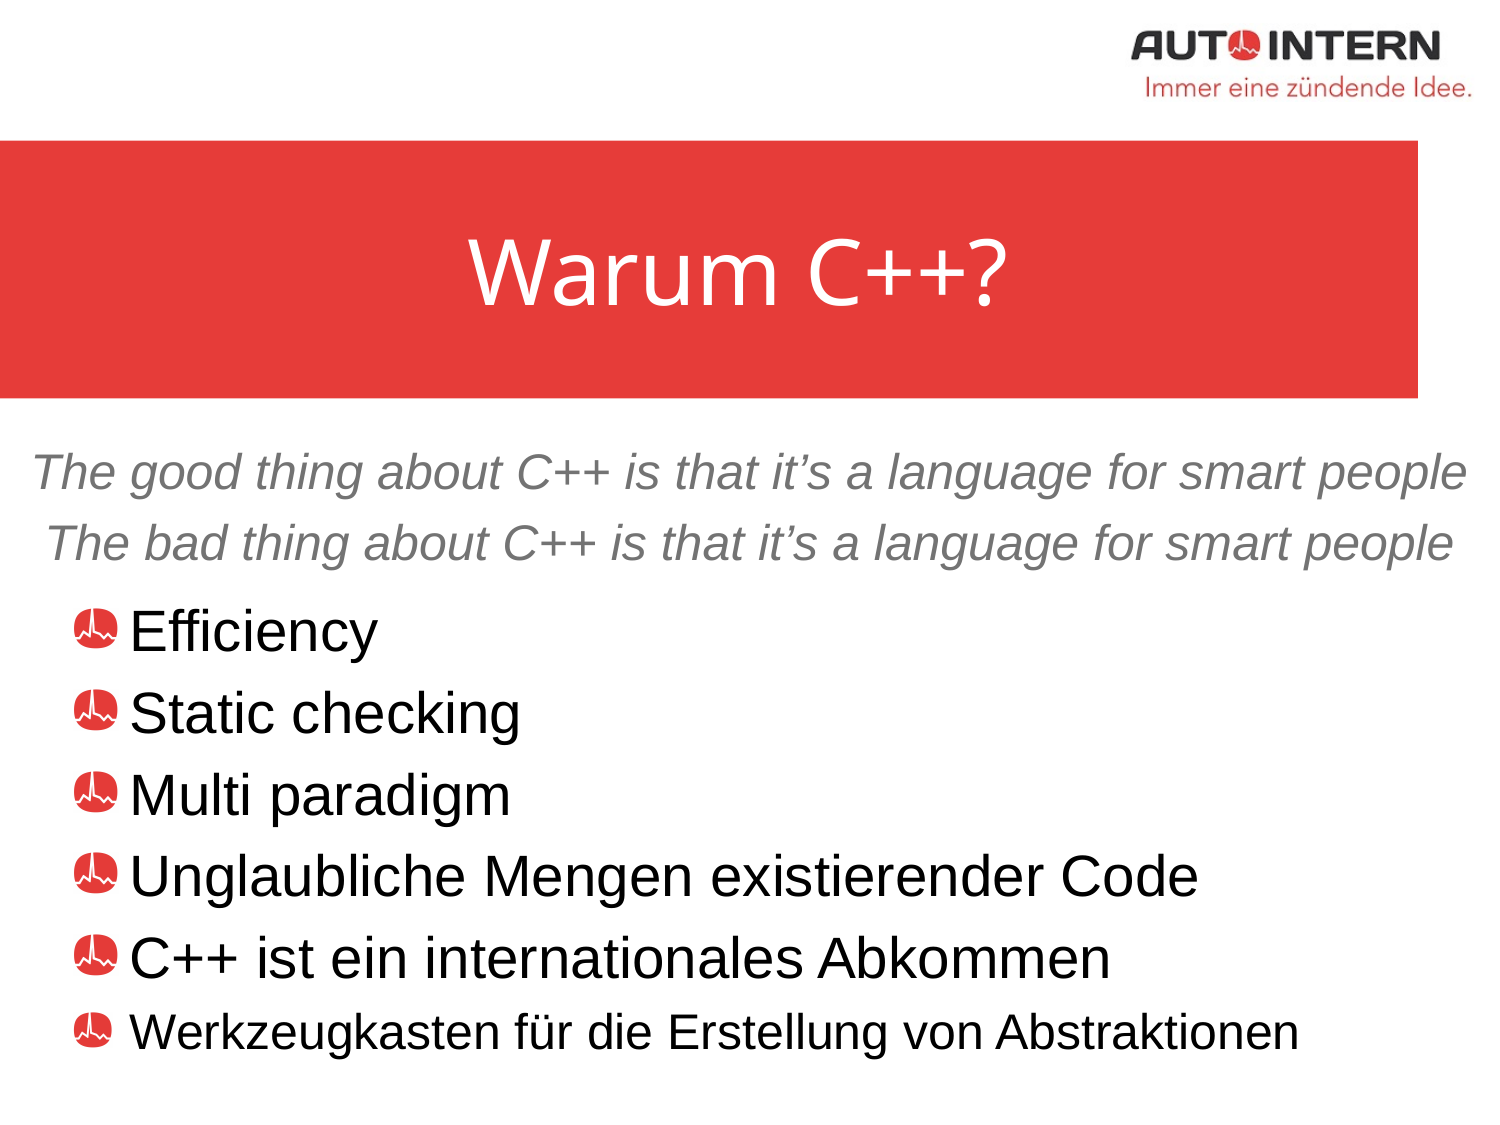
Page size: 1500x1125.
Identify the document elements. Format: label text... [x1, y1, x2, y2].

list Efficiency Static checking Multi paradigm Unglaubliche Mengen existierender Code C++ ist ein internationales Abkommen Werkzeugkasten für die Erstellung von Abstraktionen [58, 587, 1409, 1071]
picture [73, 771, 115, 813]
title Warum C++? [58, 175, 1442, 362]
picture [73, 608, 115, 649]
picture [73, 1012, 109, 1048]
picture [73, 852, 115, 894]
picture [73, 689, 115, 731]
text_box The good thing about C++ is that it’s a language for smart people The bad thing about C++ is that it’s a language for smart people [0, 432, 1500, 587]
picture [1125, 23, 1476, 102]
picture [73, 934, 115, 976]
